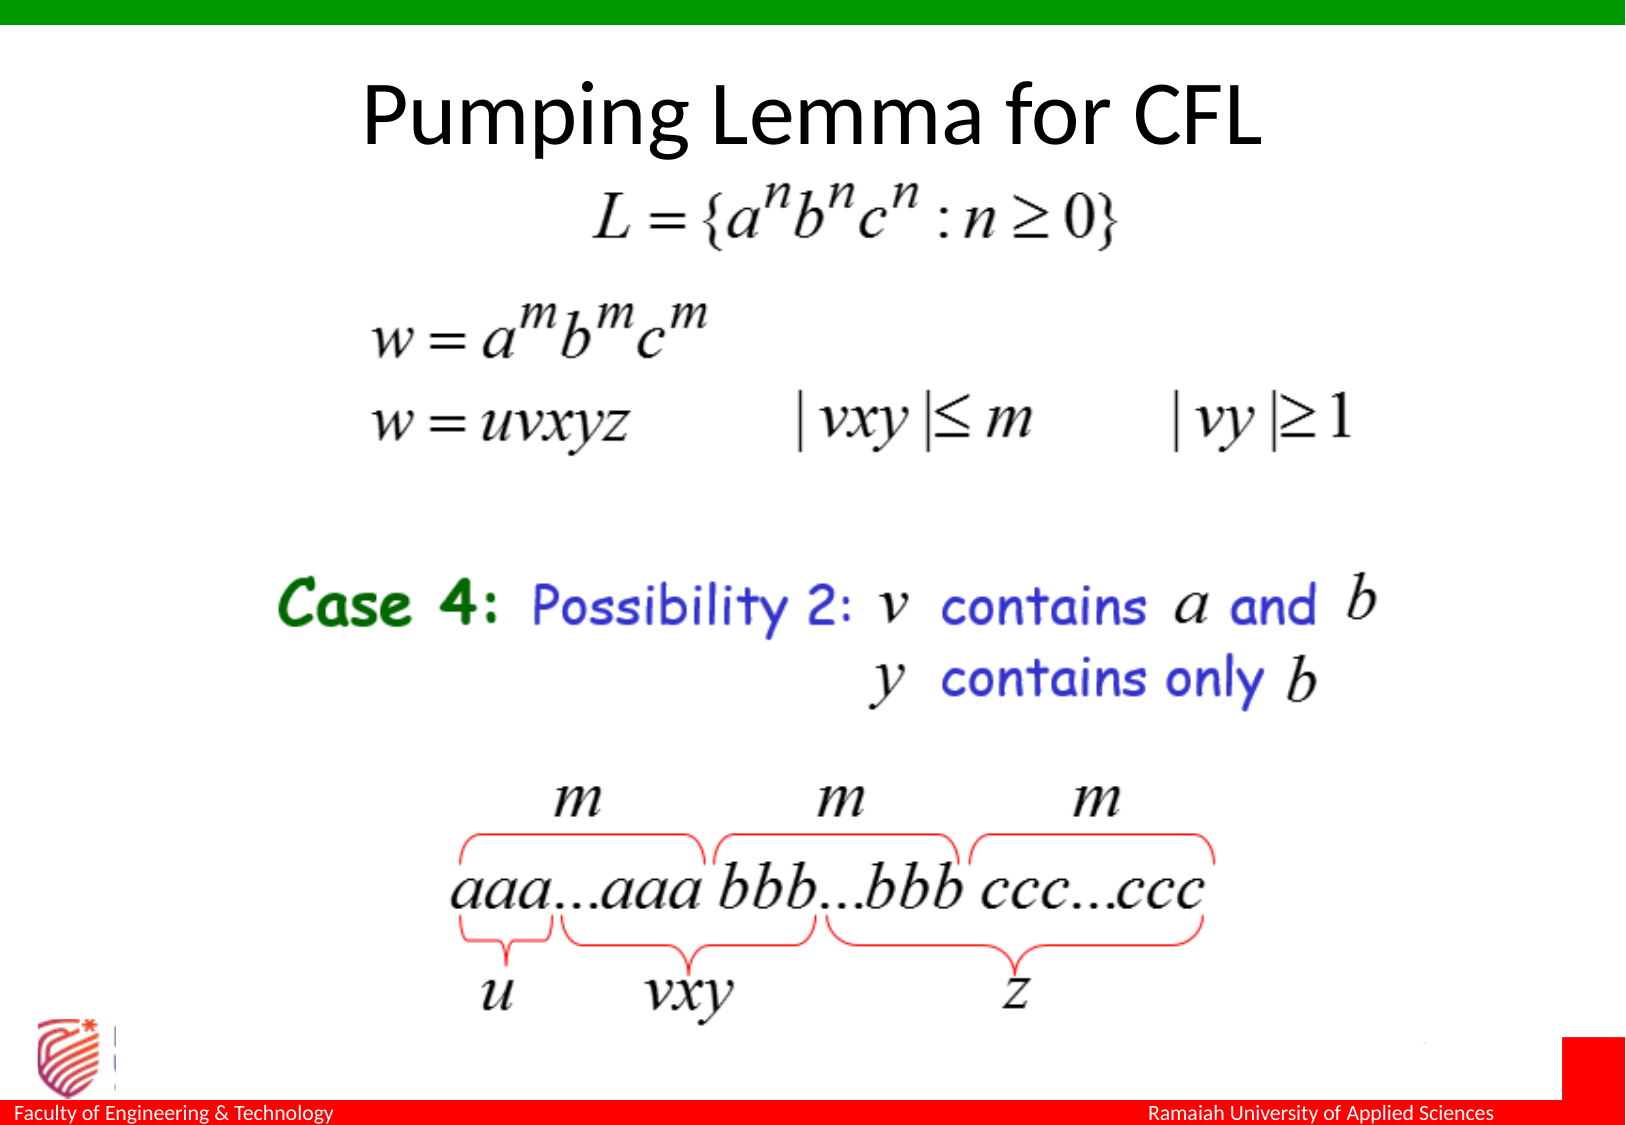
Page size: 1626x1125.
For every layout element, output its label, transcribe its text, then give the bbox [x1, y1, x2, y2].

picture [249, 163, 1443, 1051]
text_box Pumping Lemma for CFL [81, 45, 1544, 233]
picture [37, 1019, 116, 1099]
